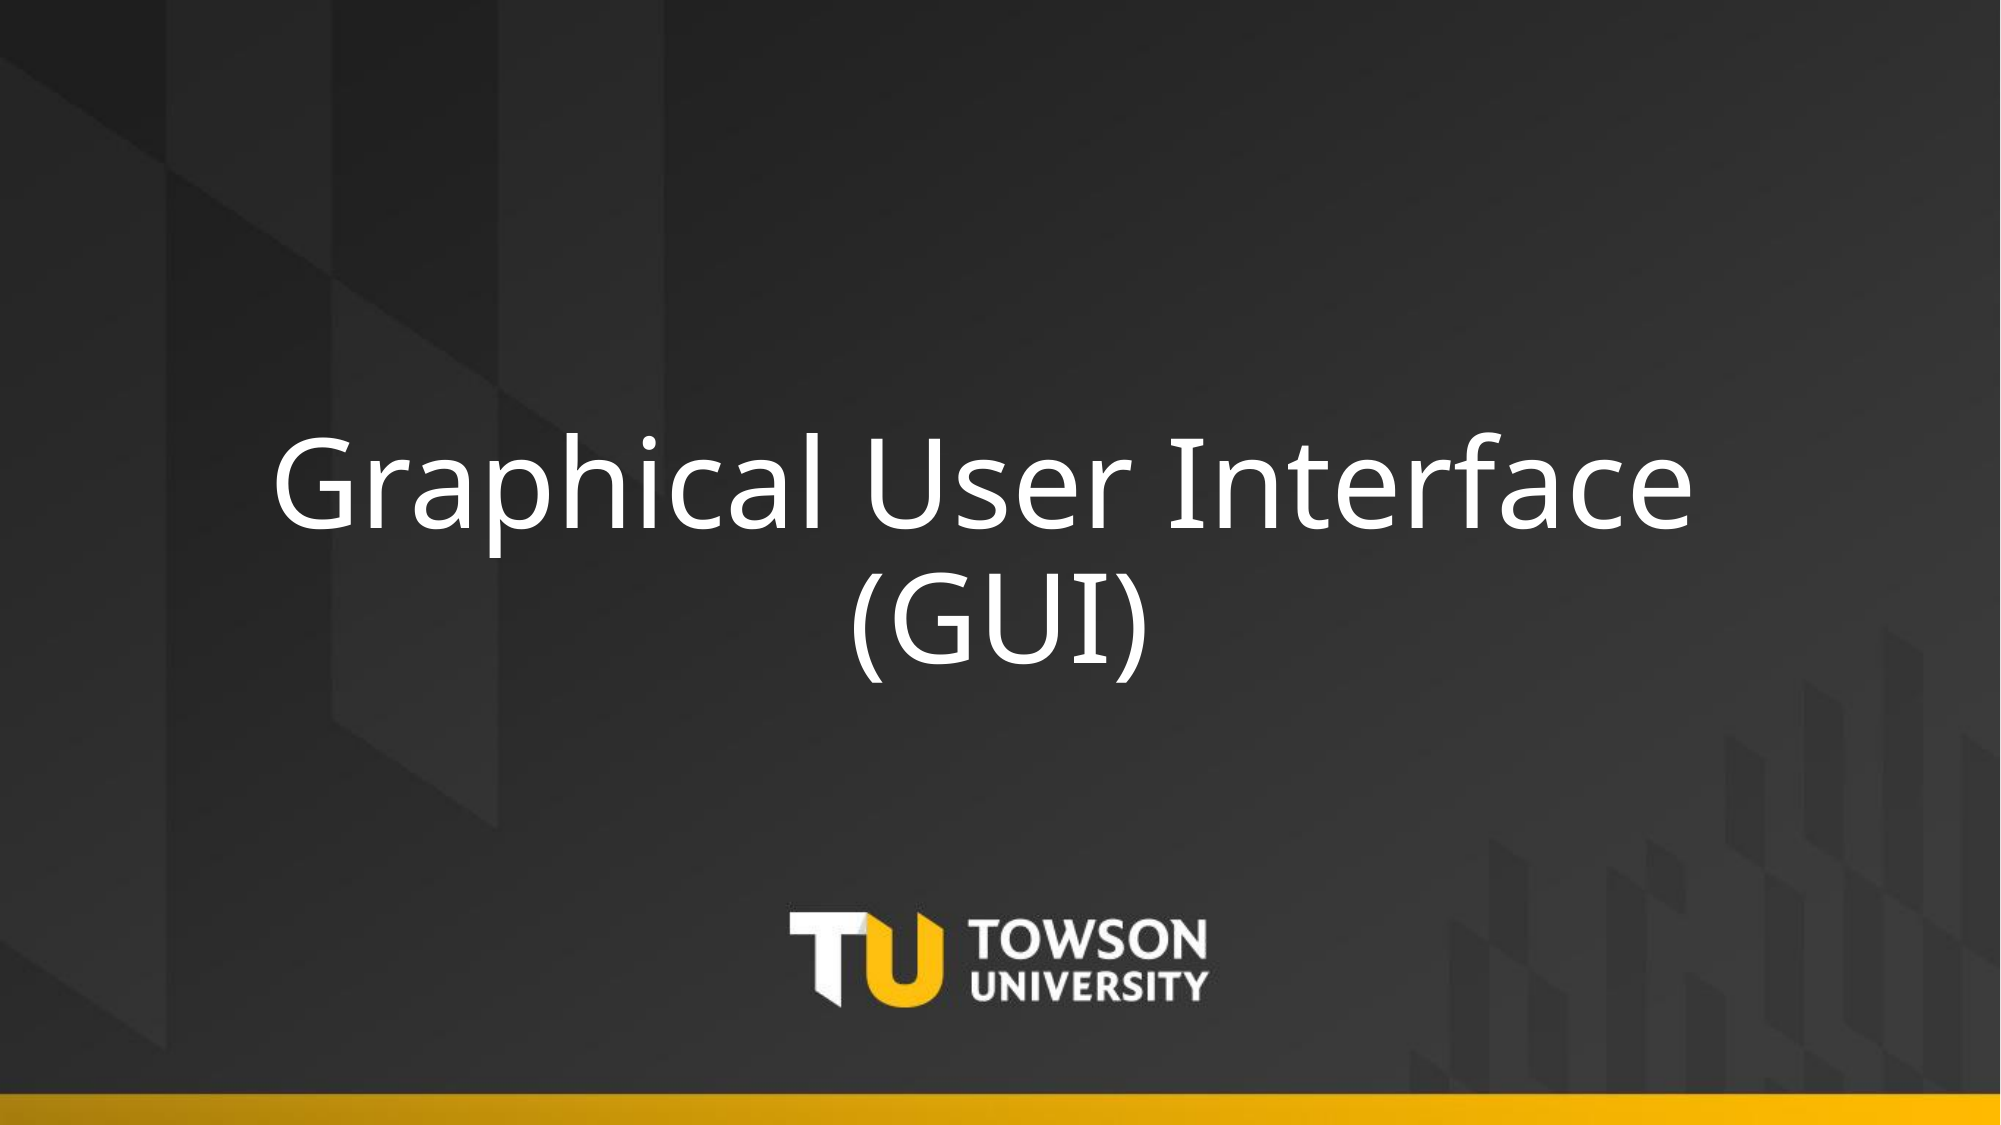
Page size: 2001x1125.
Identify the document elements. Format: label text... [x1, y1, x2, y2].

title Graphical User Interface (GUI) [150, 301, 1850, 698]
picture [0, 0, 2001, 1125]
